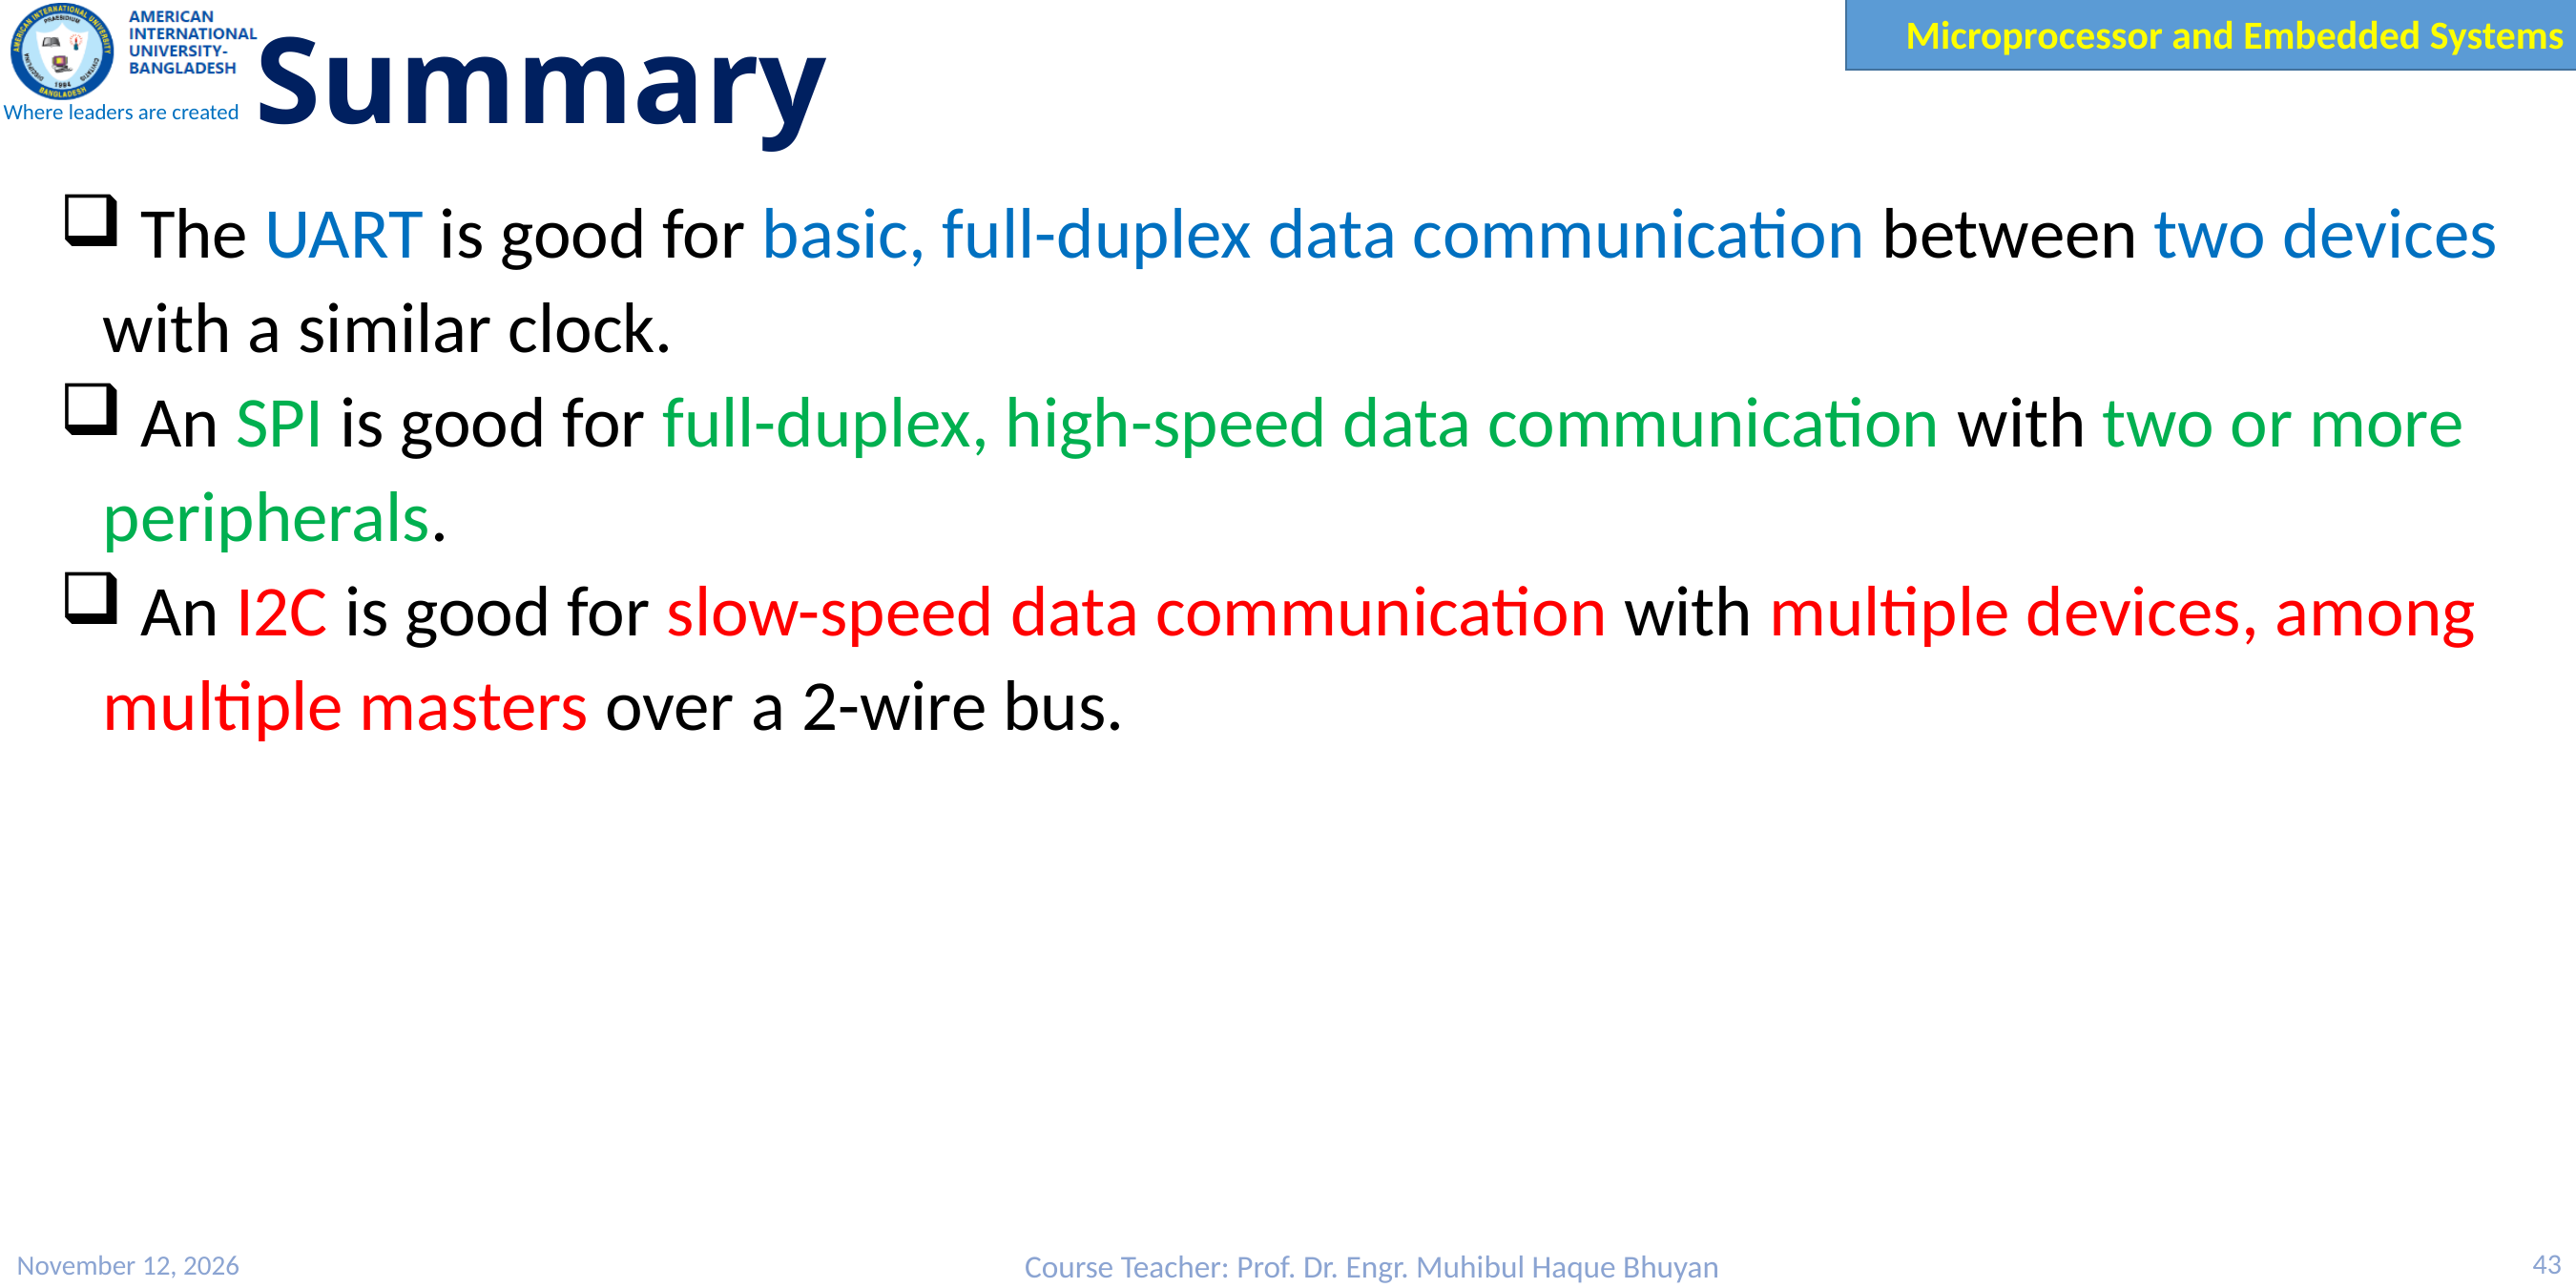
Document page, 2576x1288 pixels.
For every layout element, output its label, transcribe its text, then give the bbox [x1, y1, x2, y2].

picture [0, 3, 265, 104]
list The UART is good for basic, full-duplex data communication between two devices with a similar clock. An SPI is good for full-duplex, high-speed data communication with two or more peripherals. An I2C is good for slow-speed data communication with multiple devices, among multiple masters over a 2-wire bus. [45, 171, 2540, 779]
title Summary [240, 12, 1861, 158]
footer Course Teacher: Prof. Dr. Engr. Muhibul Haque Bhuyan [853, 1239, 1893, 1288]
slide_number 43 [2369, 1239, 2576, 1285]
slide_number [2, 1239, 440, 1288]
